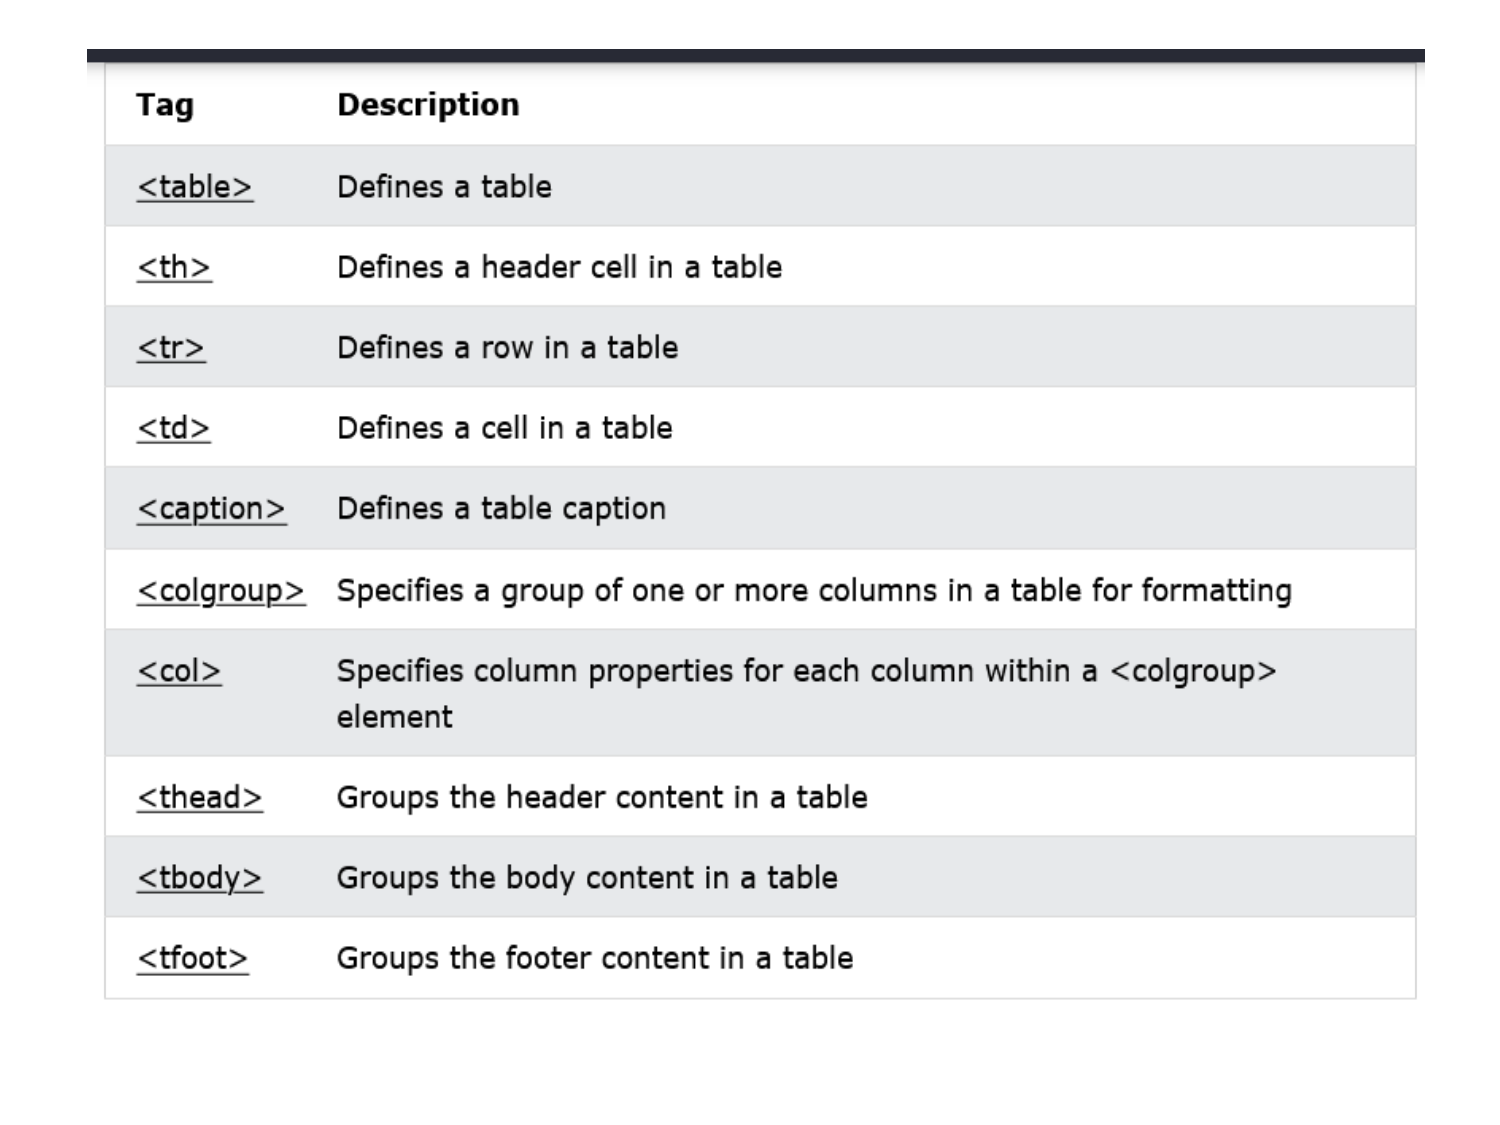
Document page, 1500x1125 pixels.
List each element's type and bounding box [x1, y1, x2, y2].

list [87, 49, 1426, 1006]
